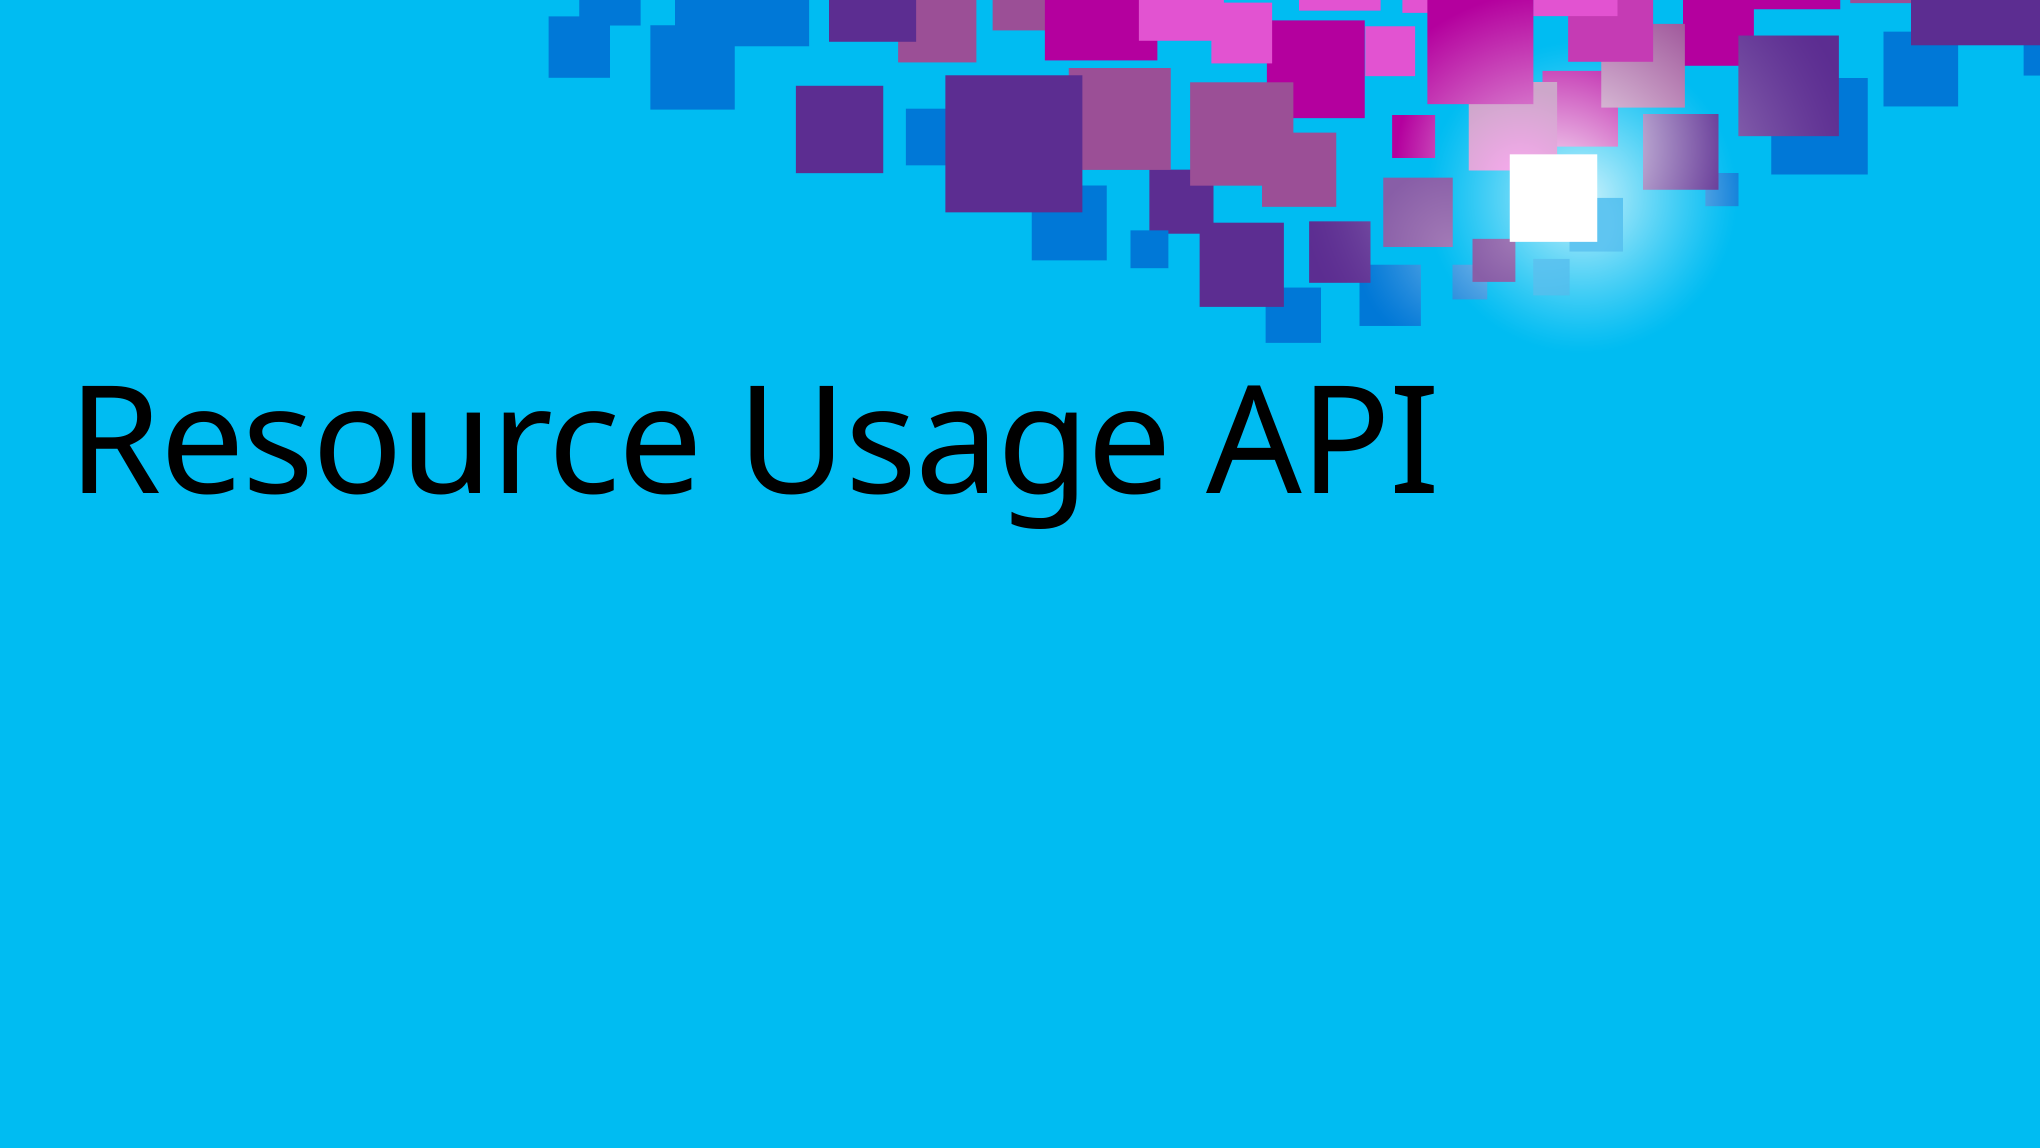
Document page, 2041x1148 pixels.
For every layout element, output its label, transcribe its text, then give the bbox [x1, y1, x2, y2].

picture [1384, 0, 1867, 331]
picture [797, 86, 883, 172]
picture [907, 0, 1415, 342]
picture [550, 0, 640, 77]
picture [830, 0, 976, 62]
picture [651, 0, 808, 108]
picture [1310, 222, 1420, 325]
title Resource Usage API [45, 348, 1996, 543]
picture [1300, 0, 1380, 10]
picture [1393, 116, 1435, 157]
picture [1851, 0, 2040, 105]
